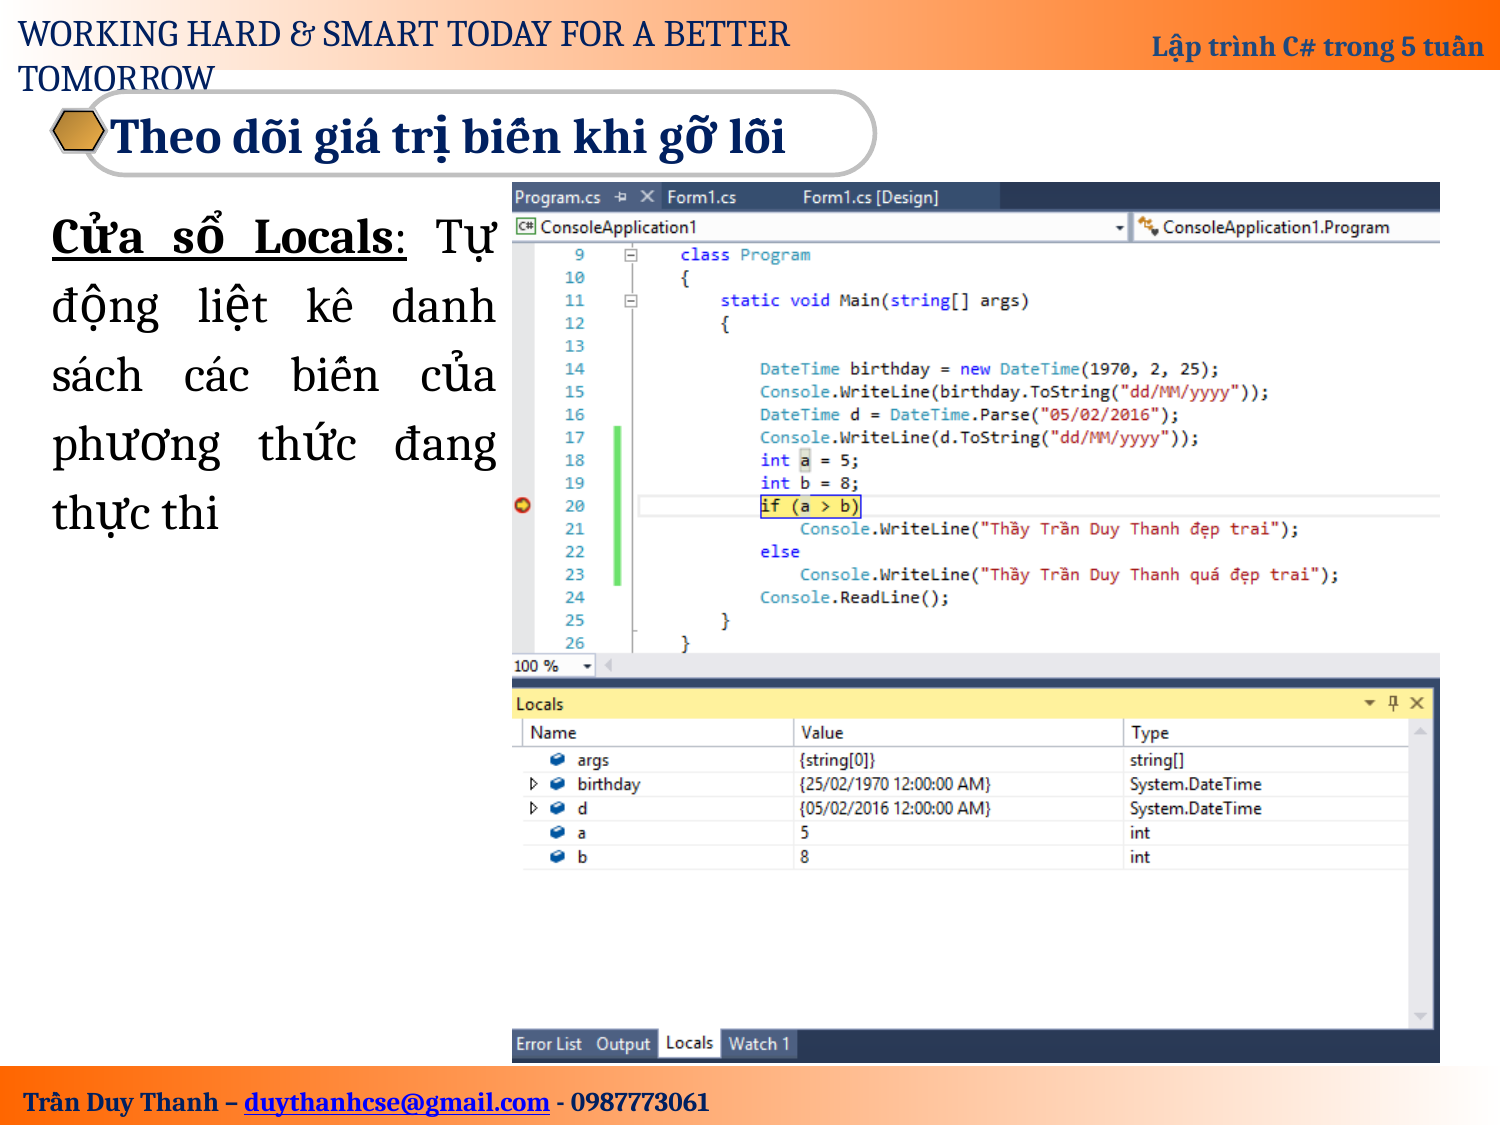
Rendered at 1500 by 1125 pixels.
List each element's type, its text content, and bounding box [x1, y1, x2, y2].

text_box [49, 91, 876, 176]
picture [512, 182, 1440, 1063]
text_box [1207, 0, 1211, 70]
text_box Cửa sổ Locals: Tự động liệt kê danh sách các biến của phương thức đang thực thi [36, 187, 507, 551]
